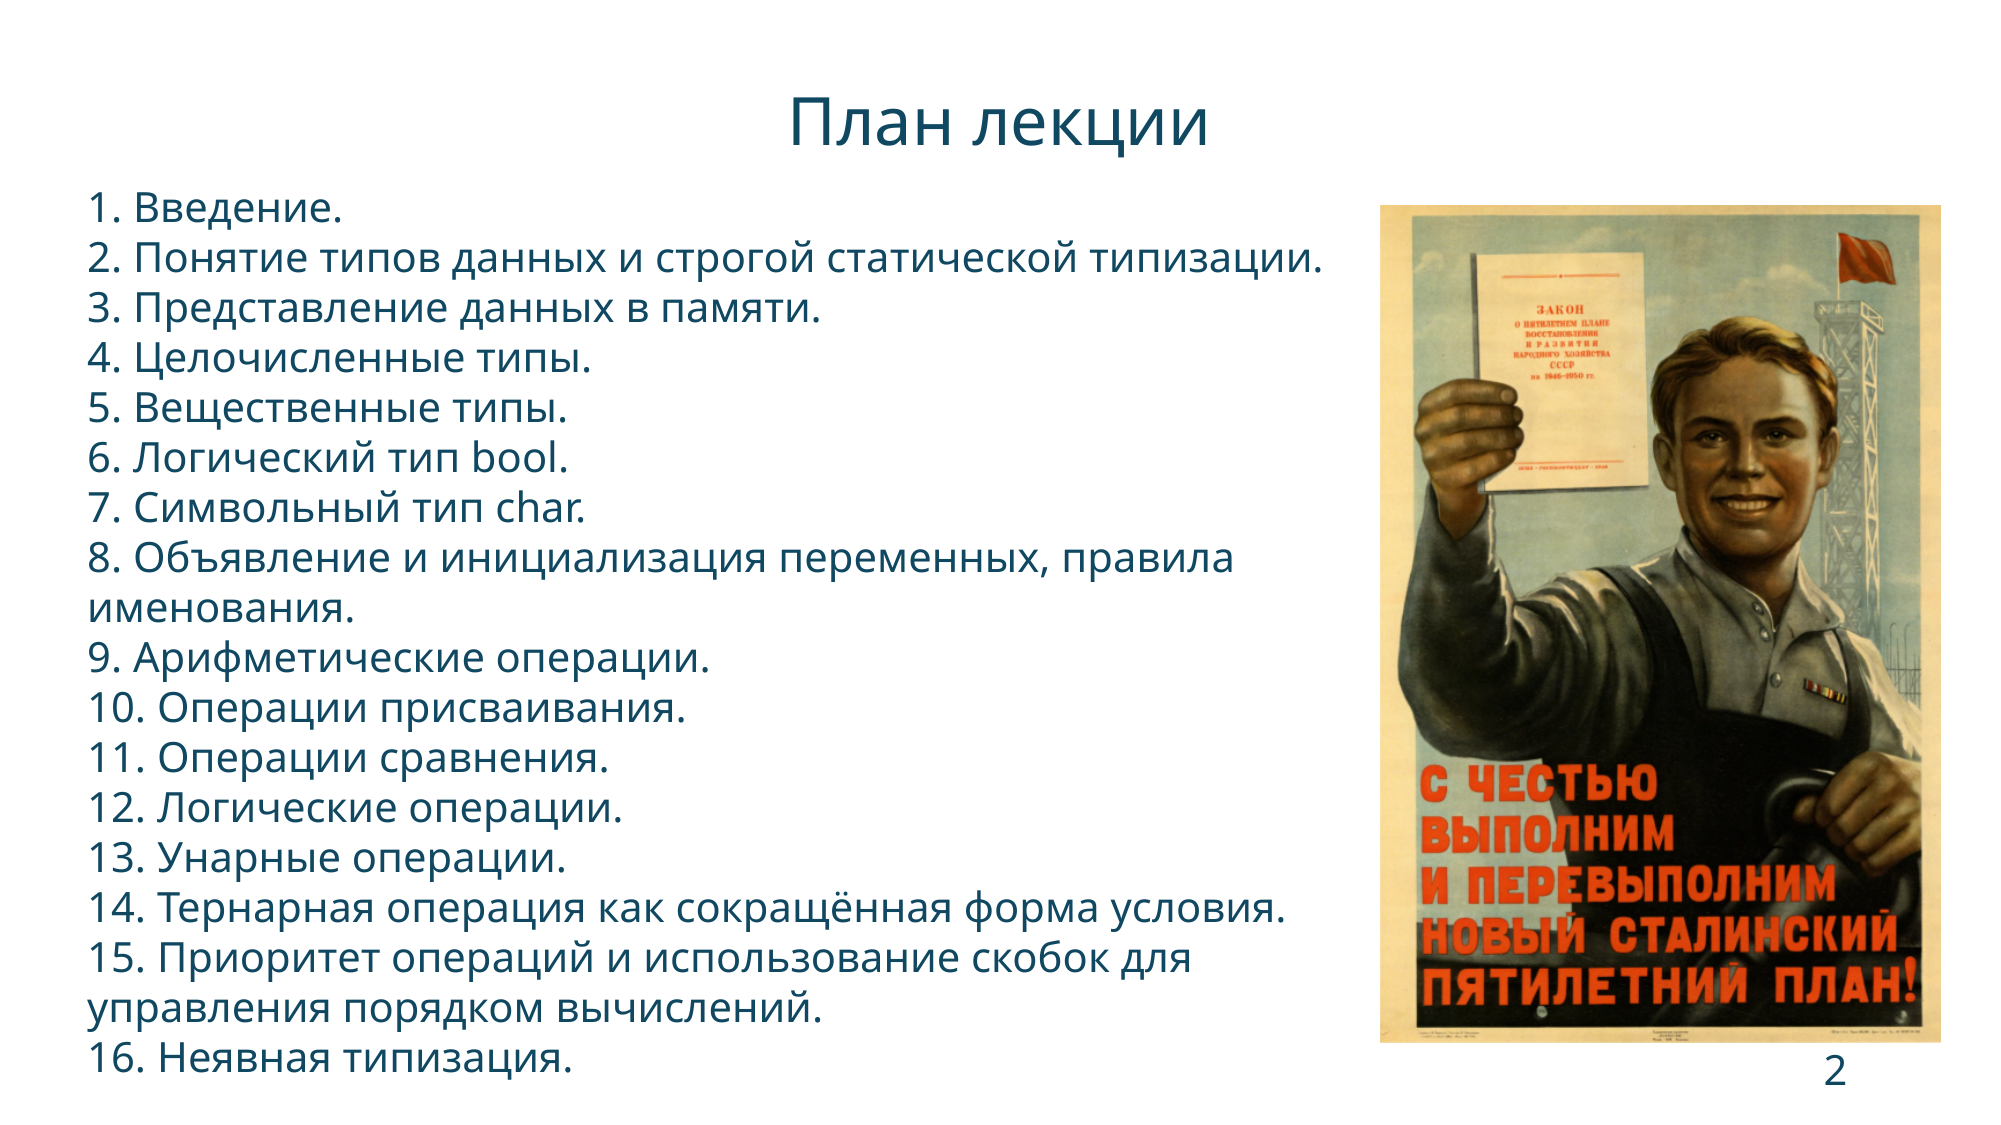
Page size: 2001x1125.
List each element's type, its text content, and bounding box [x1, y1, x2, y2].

slide_number 2 [1412, 1044, 1863, 1103]
text_box План лекции [500, 71, 1500, 166]
picture [1379, 204, 1942, 1044]
text_box 1. Введение. 2. Понятие типов данных и строгой статической типизации. 3. Представление данных в памяти. 4. Целочисленные типы. 5. Вещественные типы. 6. Логический тип bool. 7. Символьный тип char. 8. Объявление и инициализация переменных, правила именования. 9. Арифметические операции. 10. Операции присваивания. 11. Операции сравнения. 12. Логические операции. 13. Унарные операции. 14. Тернарная операция как сокращённая форма условия. 15. Приоритет операций и использование скобок для управления порядком вычислений. 16. Неявная типизация. [72, 172, 1349, 1088]
